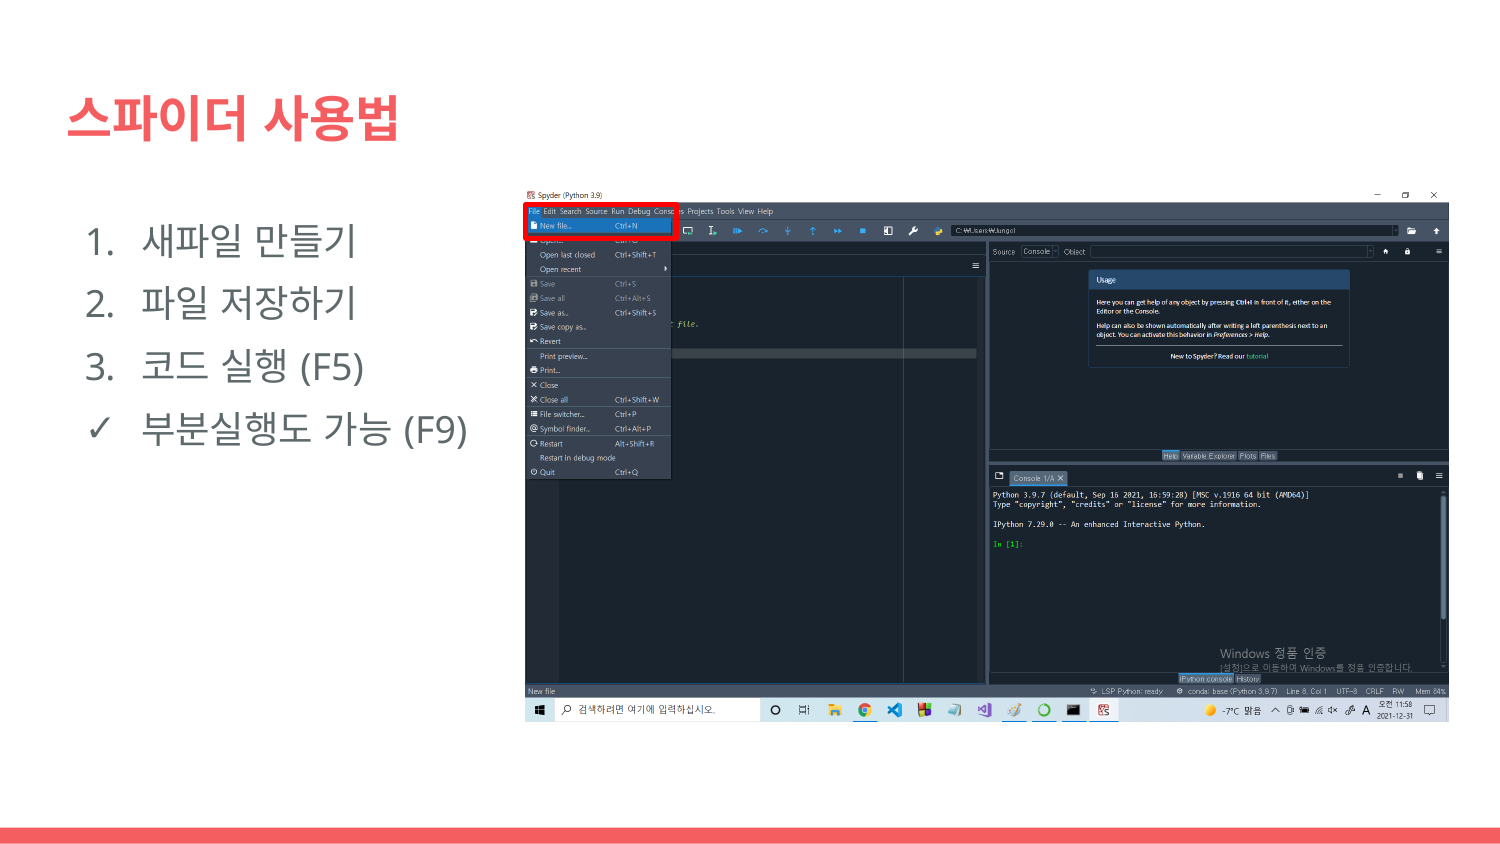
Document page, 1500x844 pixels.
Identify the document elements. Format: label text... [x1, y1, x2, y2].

picture [525, 188, 1450, 722]
title 스파이더 사용법 [51, 64, 1449, 167]
list 새파일 만들기 파일 저장하기 코드 실행(F5) 부분실행도 가능(F9) [51, 189, 1449, 750]
